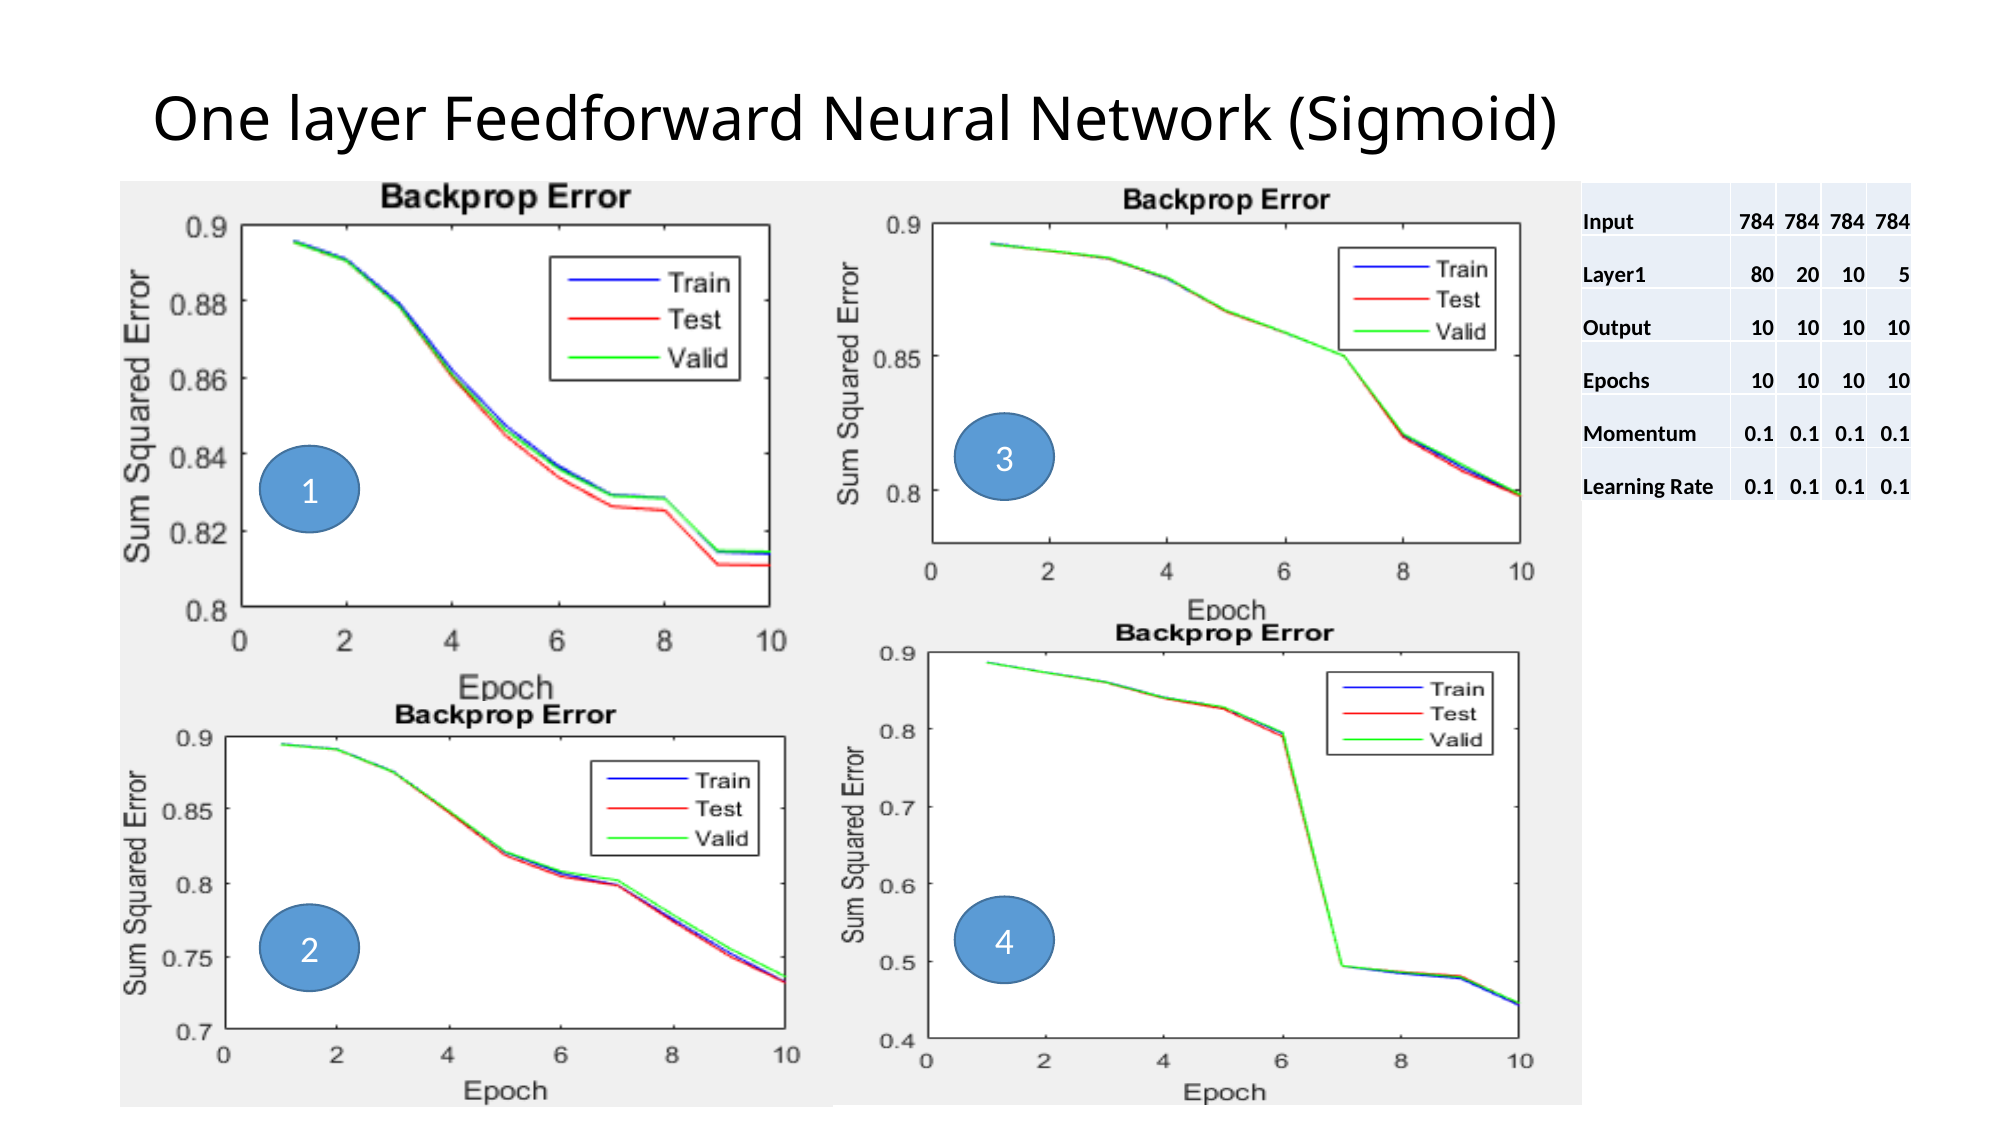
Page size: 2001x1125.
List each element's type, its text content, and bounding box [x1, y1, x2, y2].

table_header Input [1582, 183, 1730, 234]
table_cell 0.1 [1731, 395, 1775, 447]
table_cell Learning Rate [1582, 448, 1730, 500]
table_header 784 [1822, 183, 1866, 234]
table_cell 10 [1731, 342, 1775, 393]
table_cell 0.1 [1777, 448, 1820, 500]
table_cell Momentum [1582, 395, 1730, 447]
table_cell 0.1 [1822, 395, 1866, 447]
table_header 784 [1731, 183, 1775, 234]
table_cell 10 [1731, 289, 1775, 340]
table_cell 10 [1777, 342, 1820, 393]
table_cell Epochs [1582, 342, 1730, 393]
table_cell 10 [1777, 289, 1820, 340]
table_cell 10 [1822, 342, 1866, 393]
table_cell 0.1 [1867, 395, 1911, 447]
table_header 784 [1867, 183, 1911, 234]
table_cell 10 [1822, 236, 1866, 287]
table_cell 10 [1867, 289, 1911, 340]
table_cell 0.1 [1777, 395, 1820, 447]
table_header 784 [1777, 183, 1820, 234]
table_cell 10 [1867, 342, 1911, 393]
table_cell Output [1582, 289, 1730, 340]
picture [120, 181, 1582, 1108]
table_cell 10 [1822, 289, 1866, 340]
table_cell 0.1 [1867, 448, 1911, 500]
table_cell 0.1 [1822, 448, 1866, 500]
table_cell 0.1 [1731, 448, 1775, 500]
table_cell 5 [1867, 236, 1911, 287]
table_cell Layer1 [1582, 236, 1730, 287]
title One layer Feedforward Neural Network (Sigmoid) [137, 59, 1863, 181]
table_cell 20 [1777, 236, 1820, 287]
table_cell 80 [1731, 236, 1775, 287]
